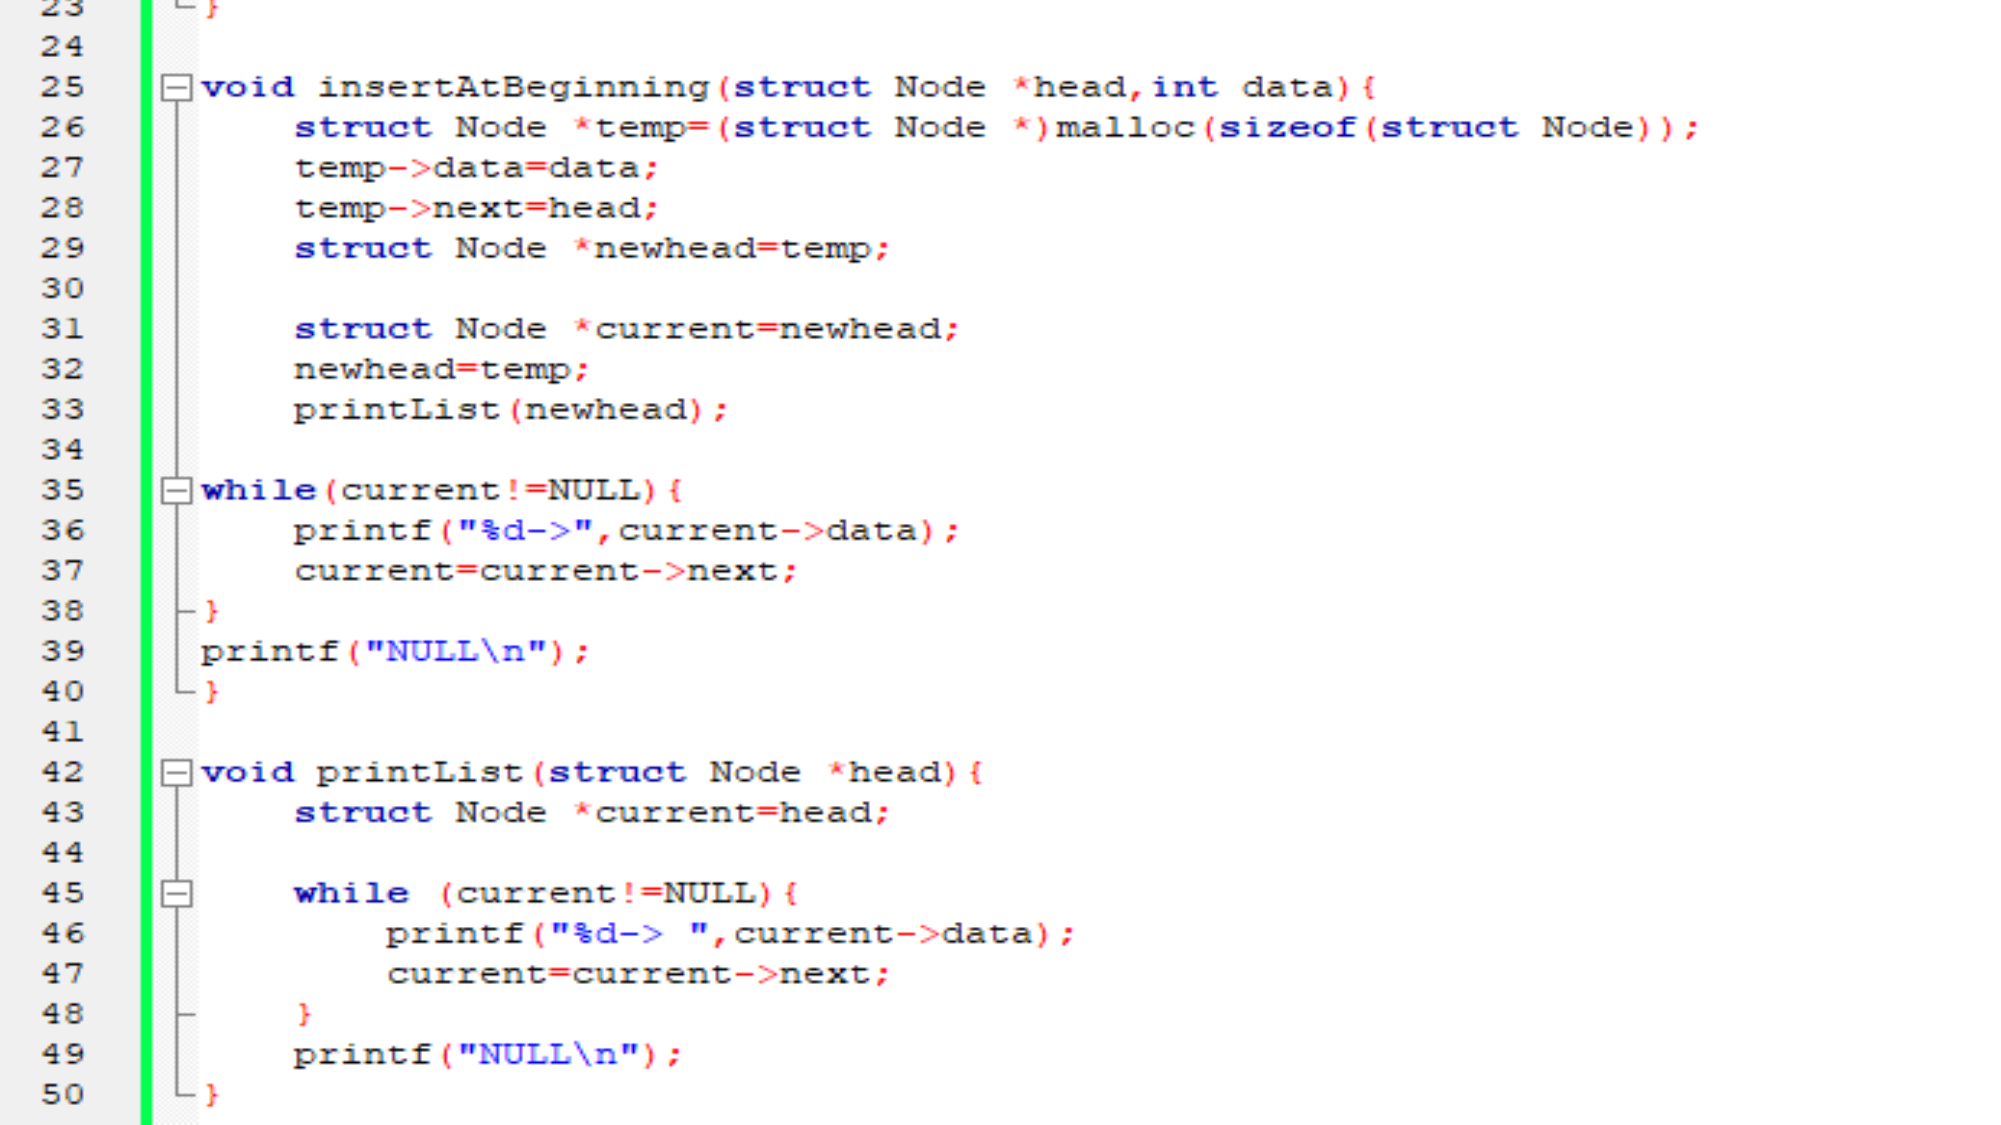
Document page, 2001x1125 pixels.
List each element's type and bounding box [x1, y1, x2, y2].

list [0, 0, 2000, 1125]
